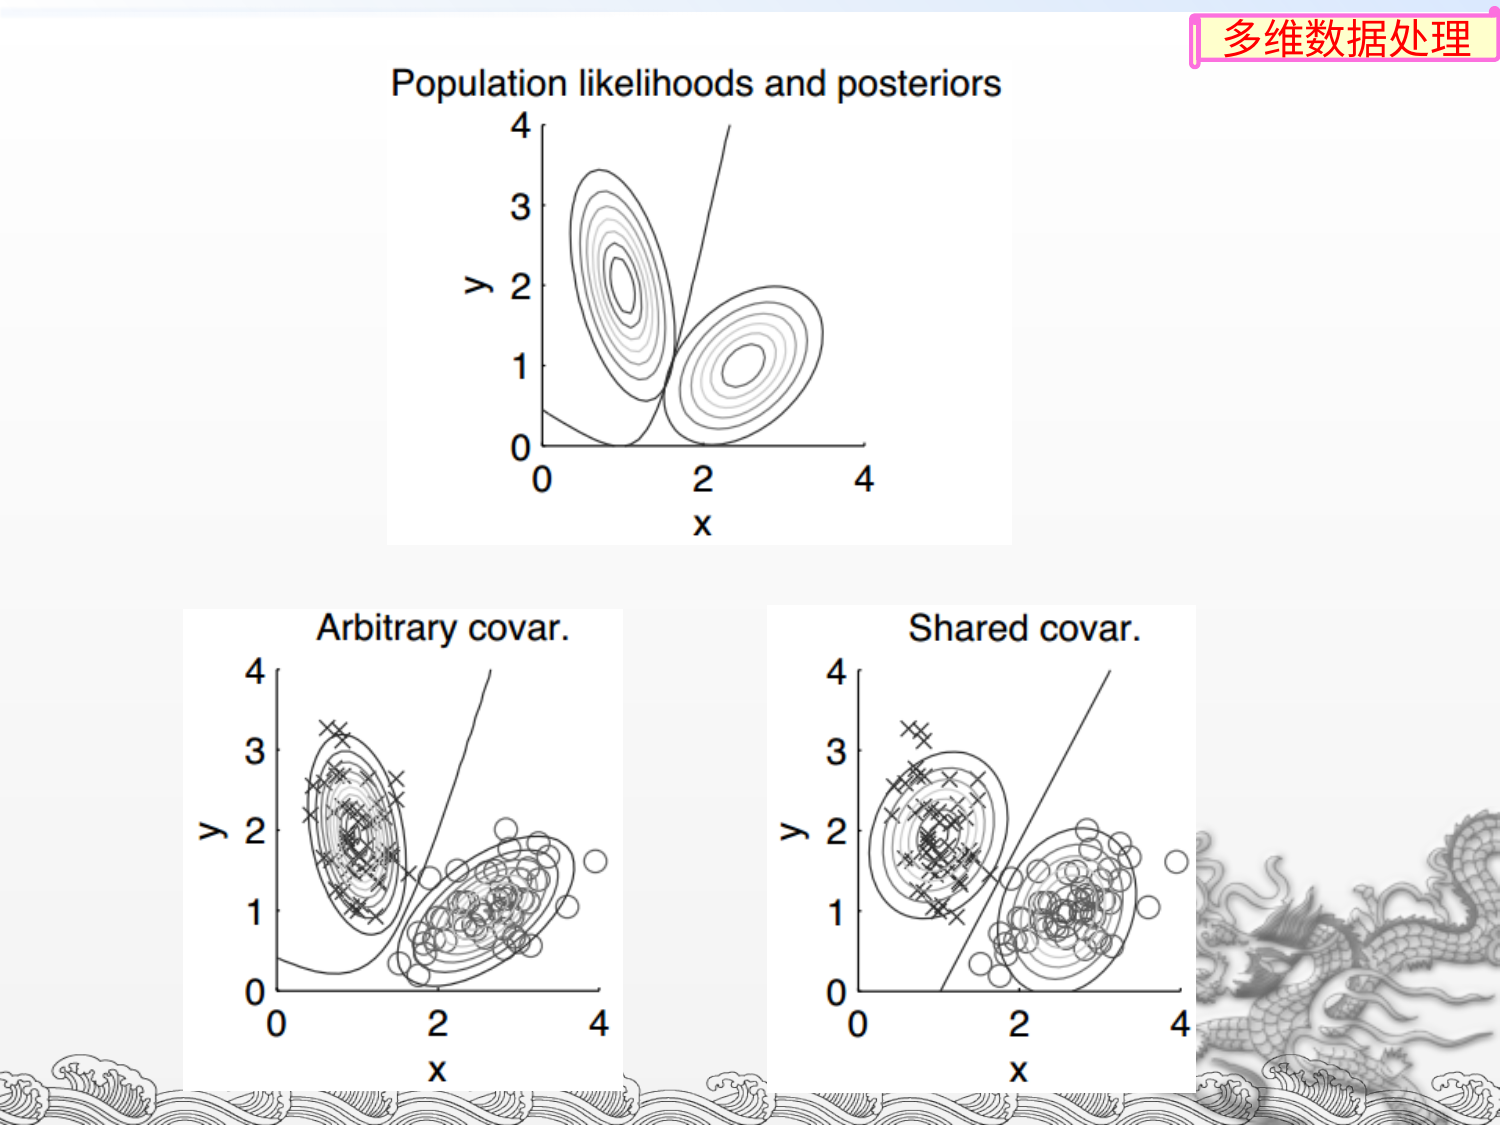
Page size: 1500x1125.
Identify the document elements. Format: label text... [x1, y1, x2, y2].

text_box 多维数据处理 [1189, 6, 1500, 70]
picture [182, 609, 623, 1092]
picture [387, 60, 1012, 546]
picture [767, 604, 1197, 1094]
